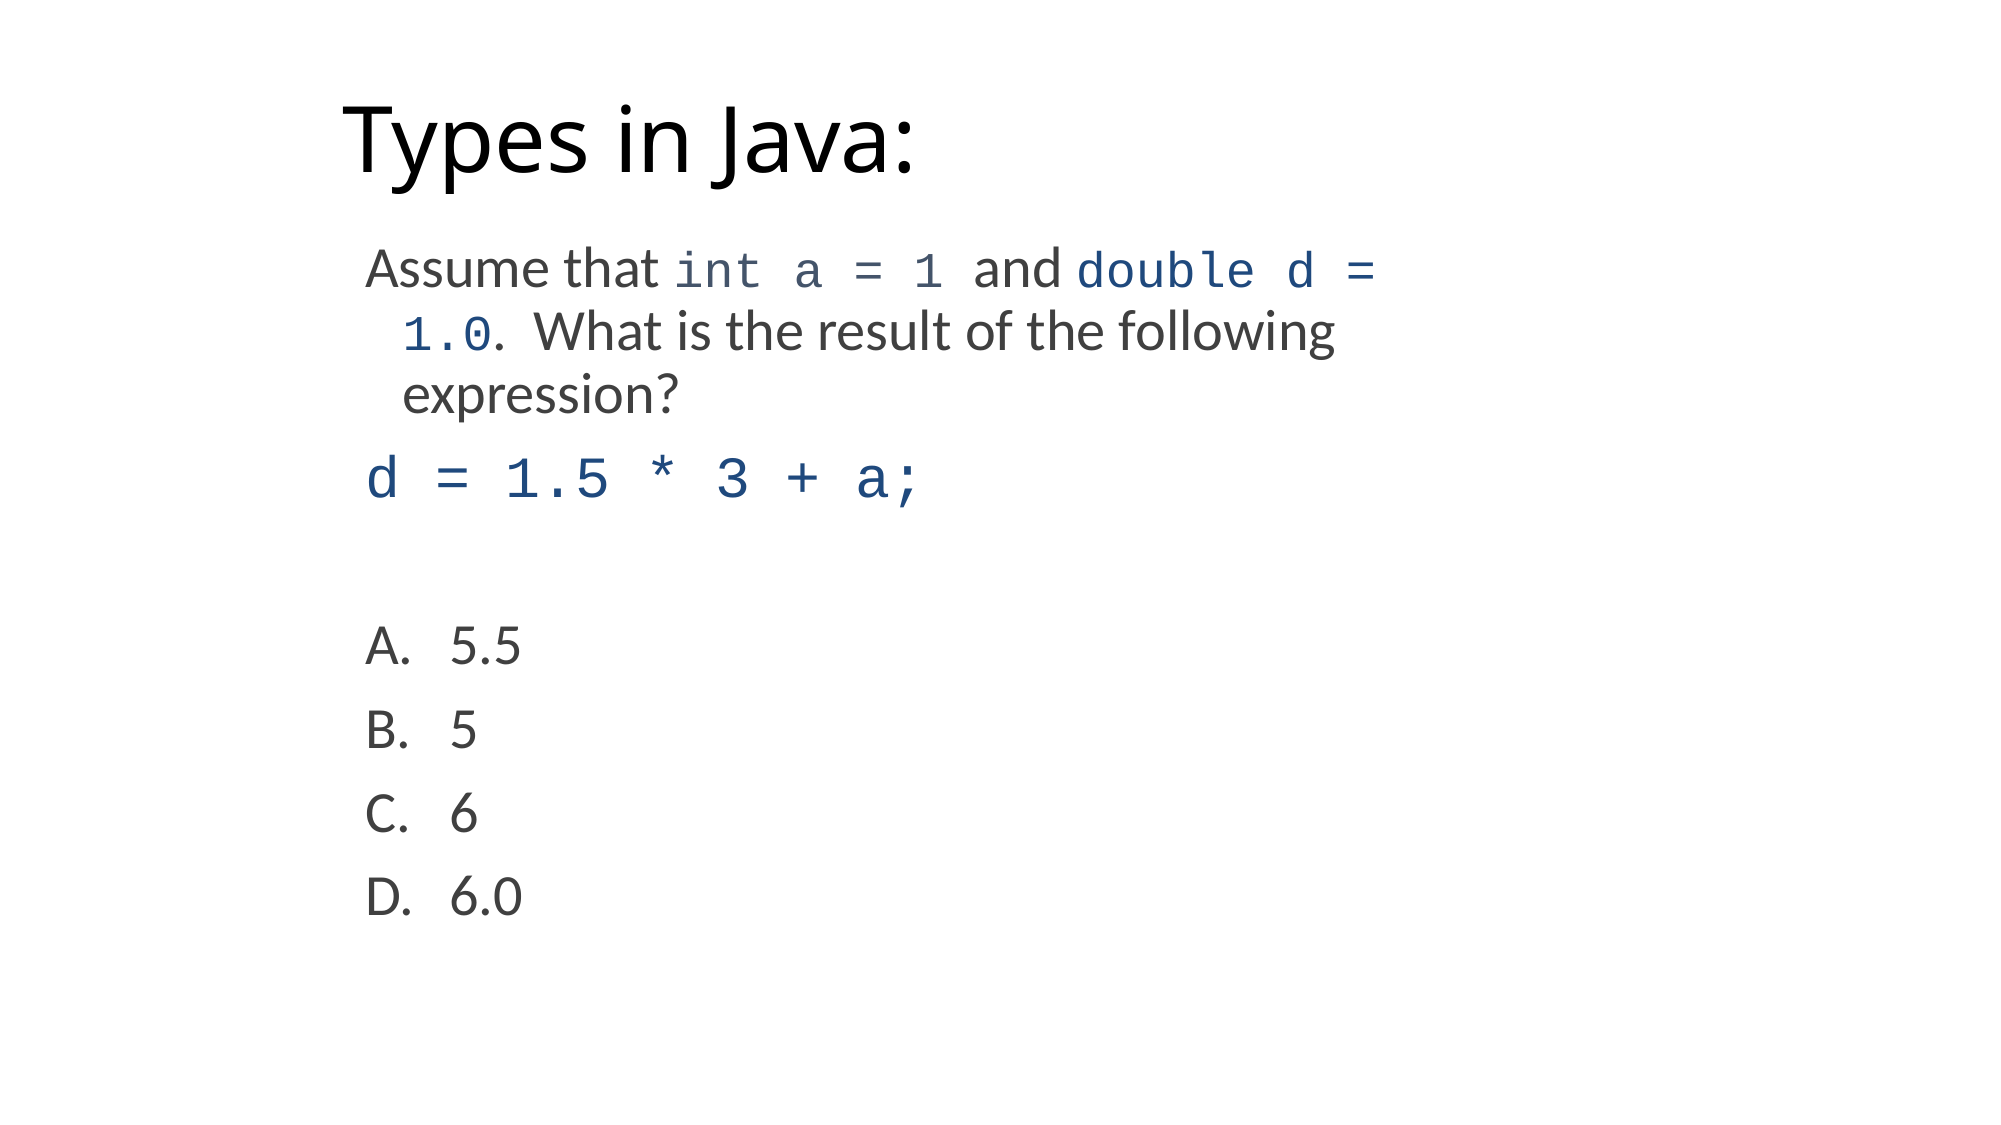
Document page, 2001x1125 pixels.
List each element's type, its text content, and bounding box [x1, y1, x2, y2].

list Assume that int a = 1 and double d = 1.0. What is the result of the following expression? d = 1.5 * 3 + a; 5.5 5 6 6.0 [350, 230, 1497, 992]
title Types in Java: [327, 34, 1369, 252]
